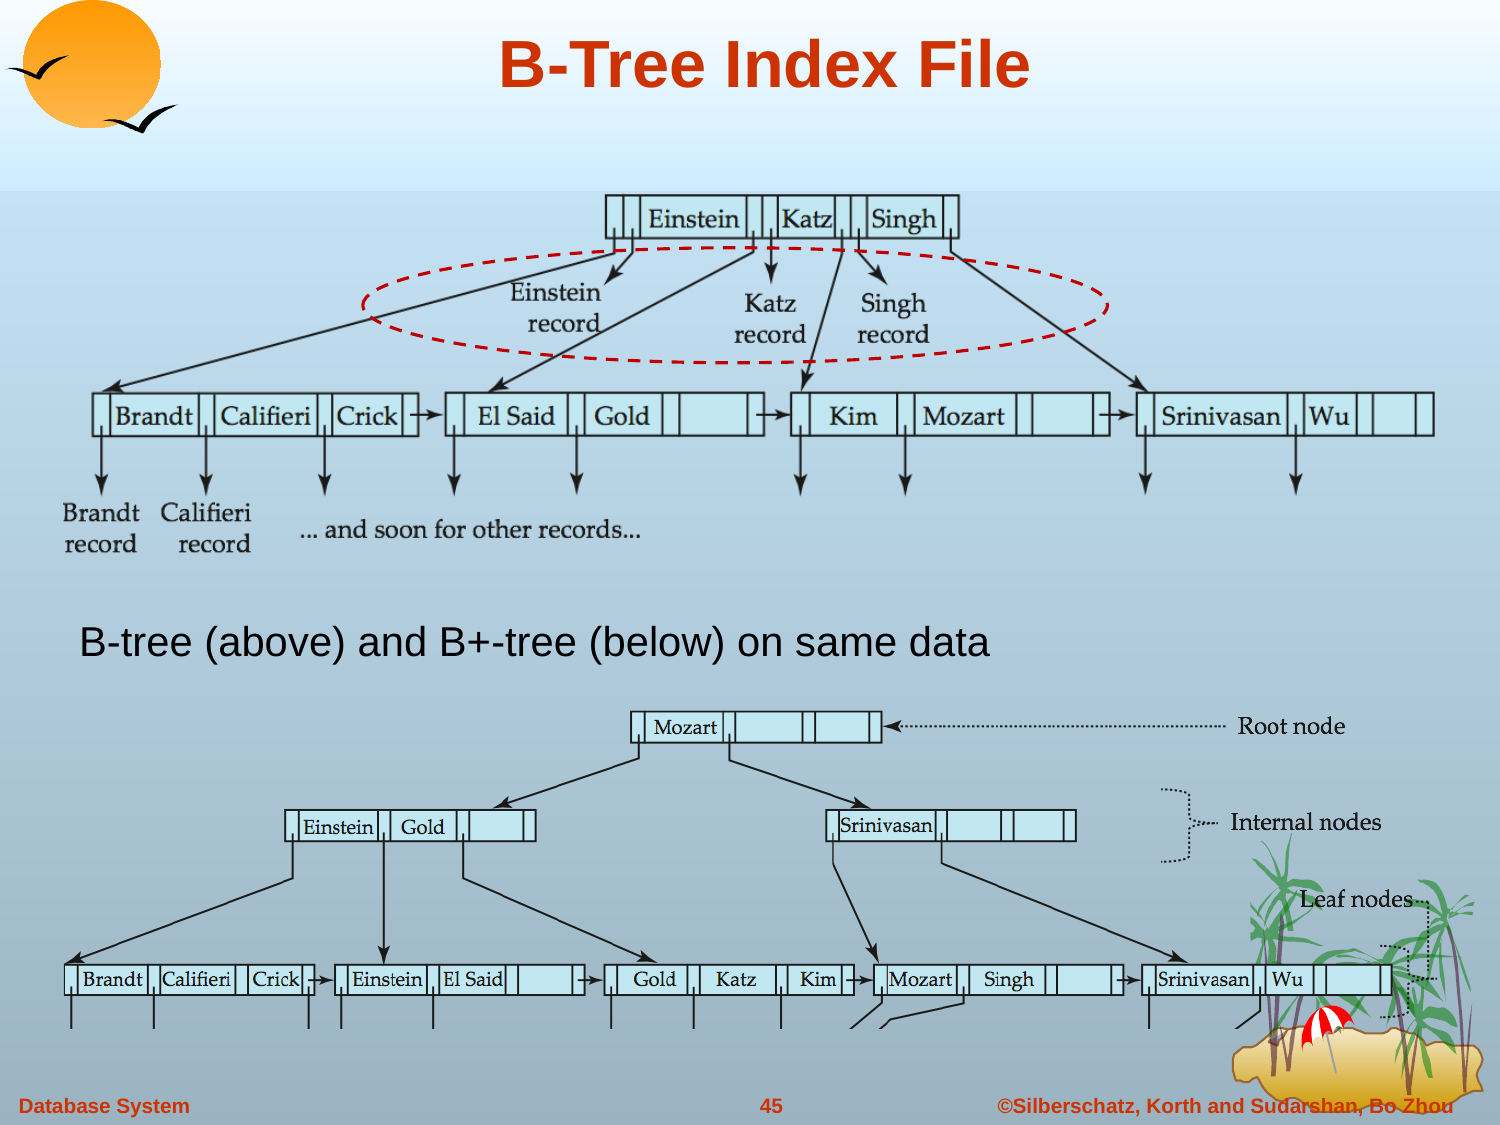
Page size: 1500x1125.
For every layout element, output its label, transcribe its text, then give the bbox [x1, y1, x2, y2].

list B-tree (above) and B+-tree (below) on same data [64, 607, 1352, 684]
title B-Tree Index File [103, 8, 1429, 109]
picture [63, 706, 1438, 1029]
picture [63, 191, 1438, 560]
